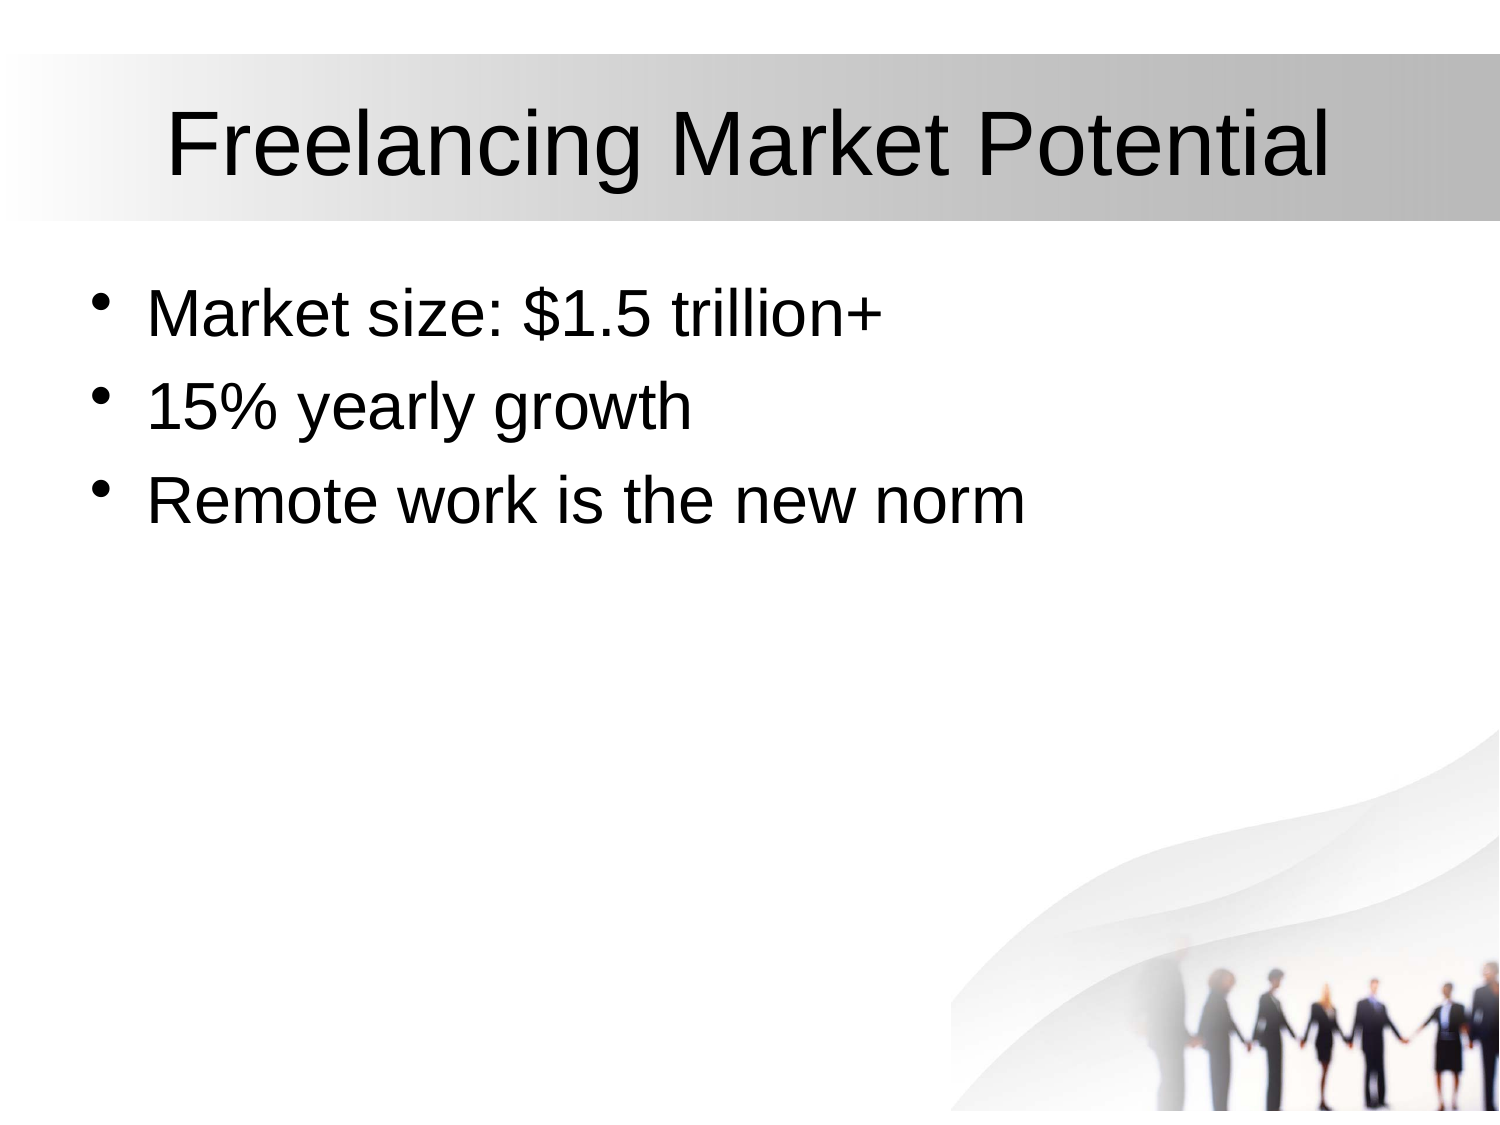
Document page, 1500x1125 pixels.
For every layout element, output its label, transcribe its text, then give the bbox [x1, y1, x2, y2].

picture [951, 728, 1499, 1111]
title Freelancing Market Potential [74, 44, 1426, 233]
list Market size: $1.5 trillion+ 15% yearly growth Remote work is the new norm [74, 262, 1426, 1006]
